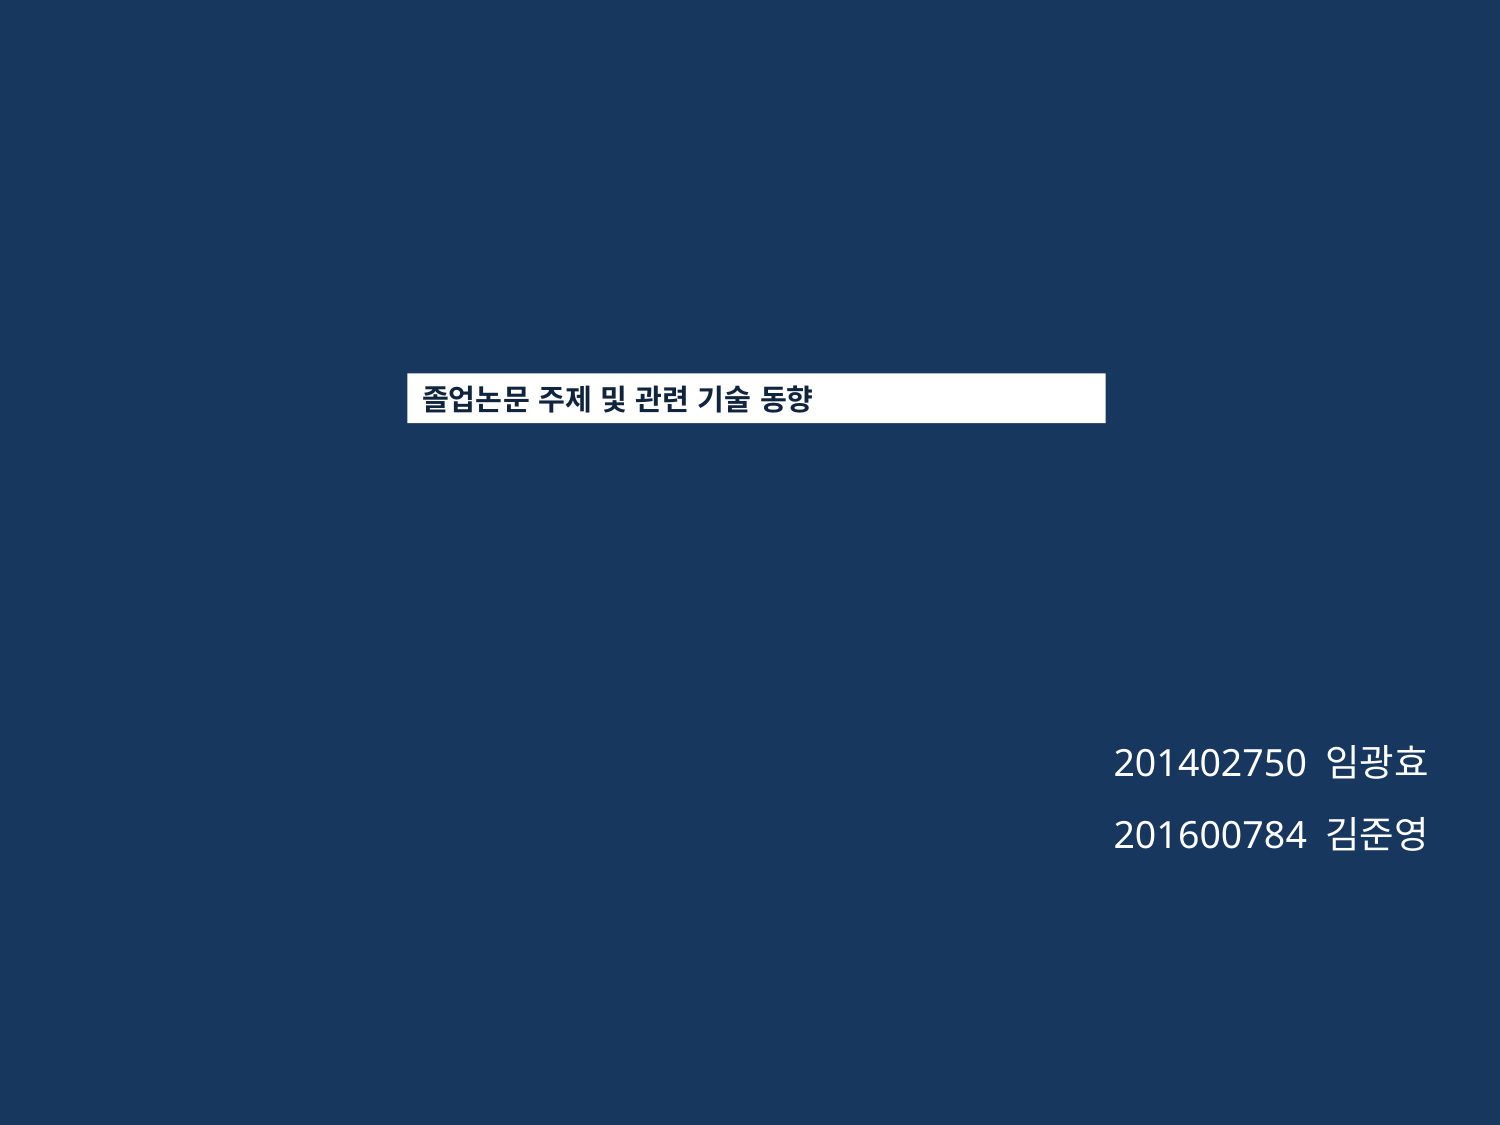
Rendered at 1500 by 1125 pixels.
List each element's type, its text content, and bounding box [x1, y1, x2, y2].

text_box 졸업논문 주제 및 관련 기술 동향 [407, 373, 1106, 424]
text_box 201402750 임광효 201600784 김준영 [667, 704, 1444, 863]
